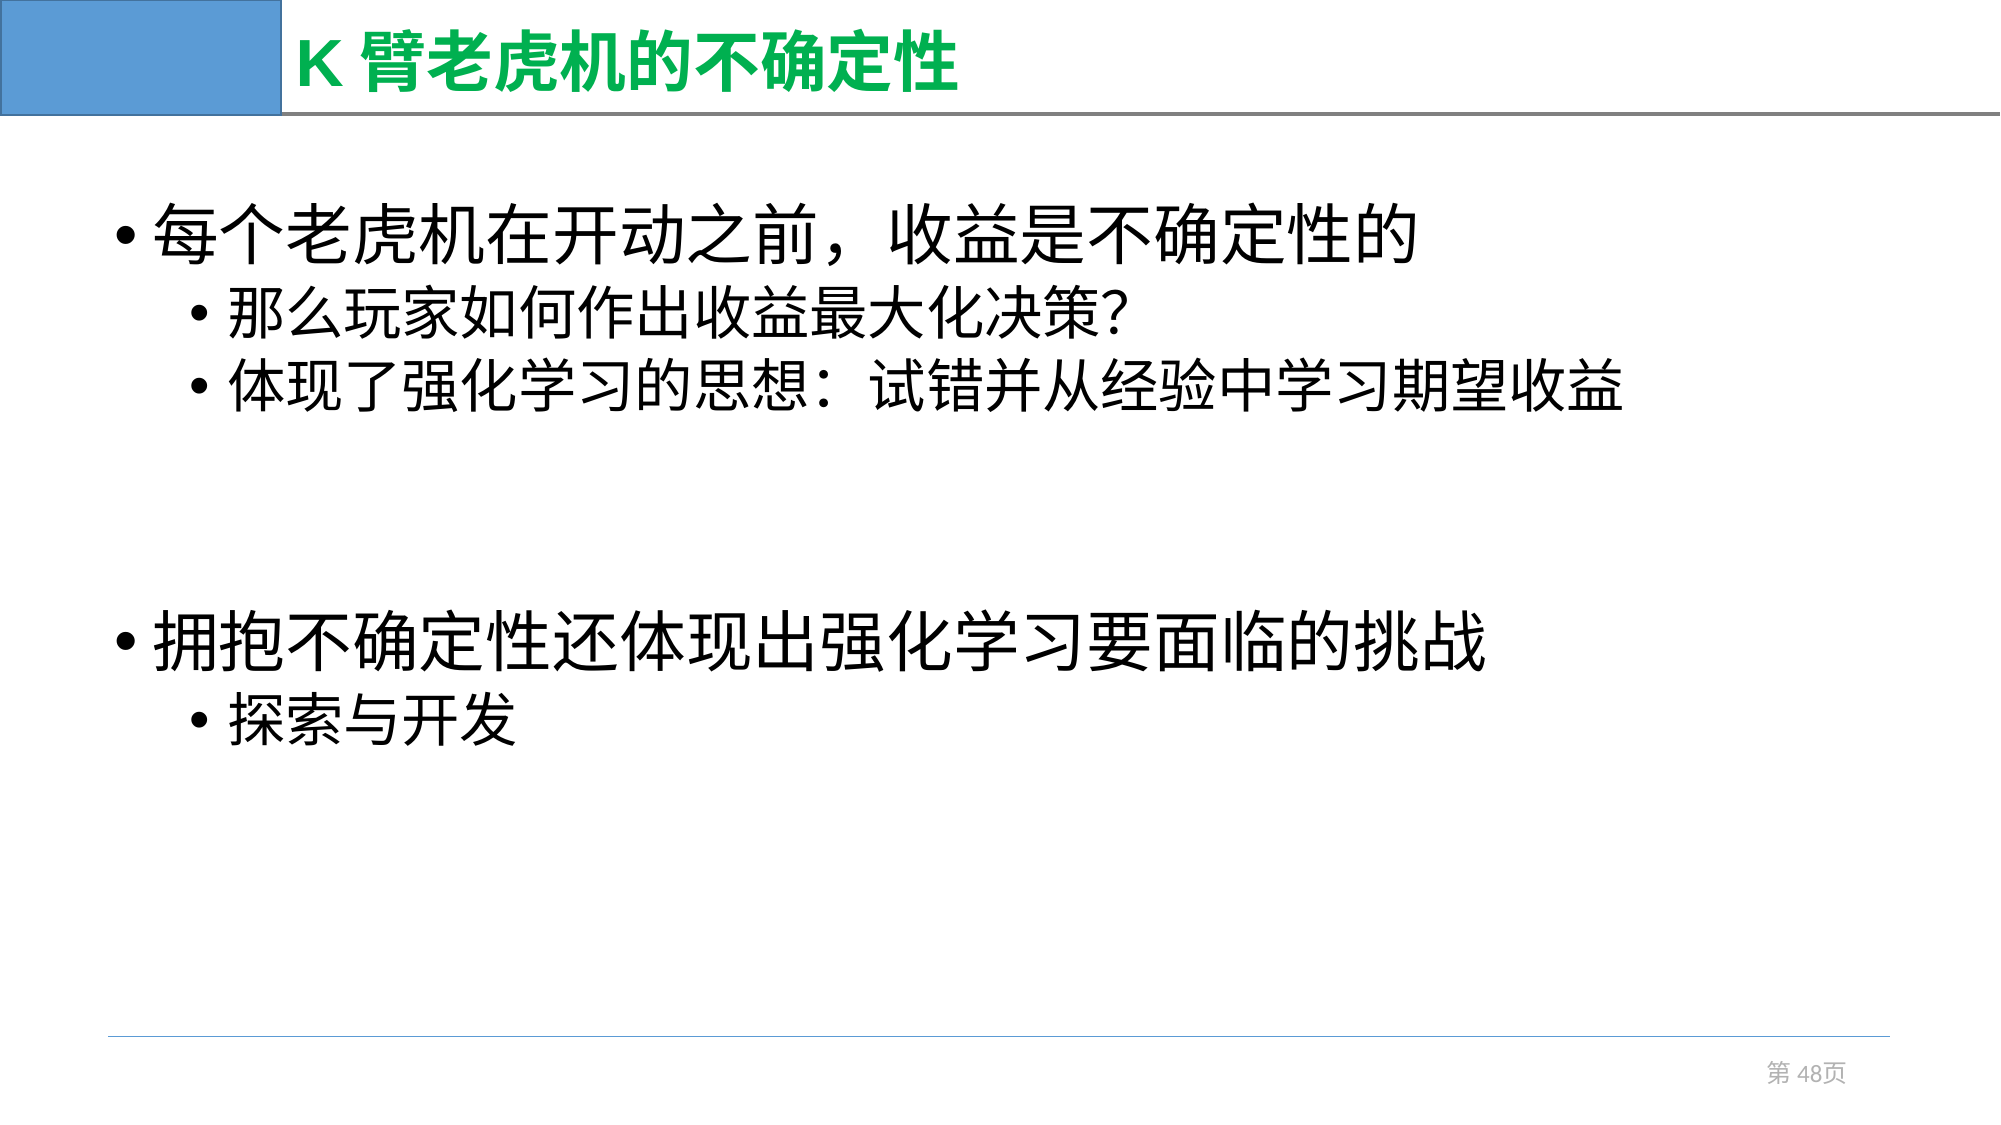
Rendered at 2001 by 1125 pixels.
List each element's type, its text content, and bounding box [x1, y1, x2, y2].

text_box 每个老虎机在开动之前，收益是不确定性的 那么玩家如何作出收益最大化决策？ 体现了强化学习的思想：试错并从经验中学习期望收益 拥抱不确定性还体现出强化学习要面临的挑战 探索与开发 [99, 194, 1900, 1010]
slide_number 第48页 [1412, 1042, 1863, 1103]
text_box K臂老虎机的不确定性 [280, 11, 1884, 107]
